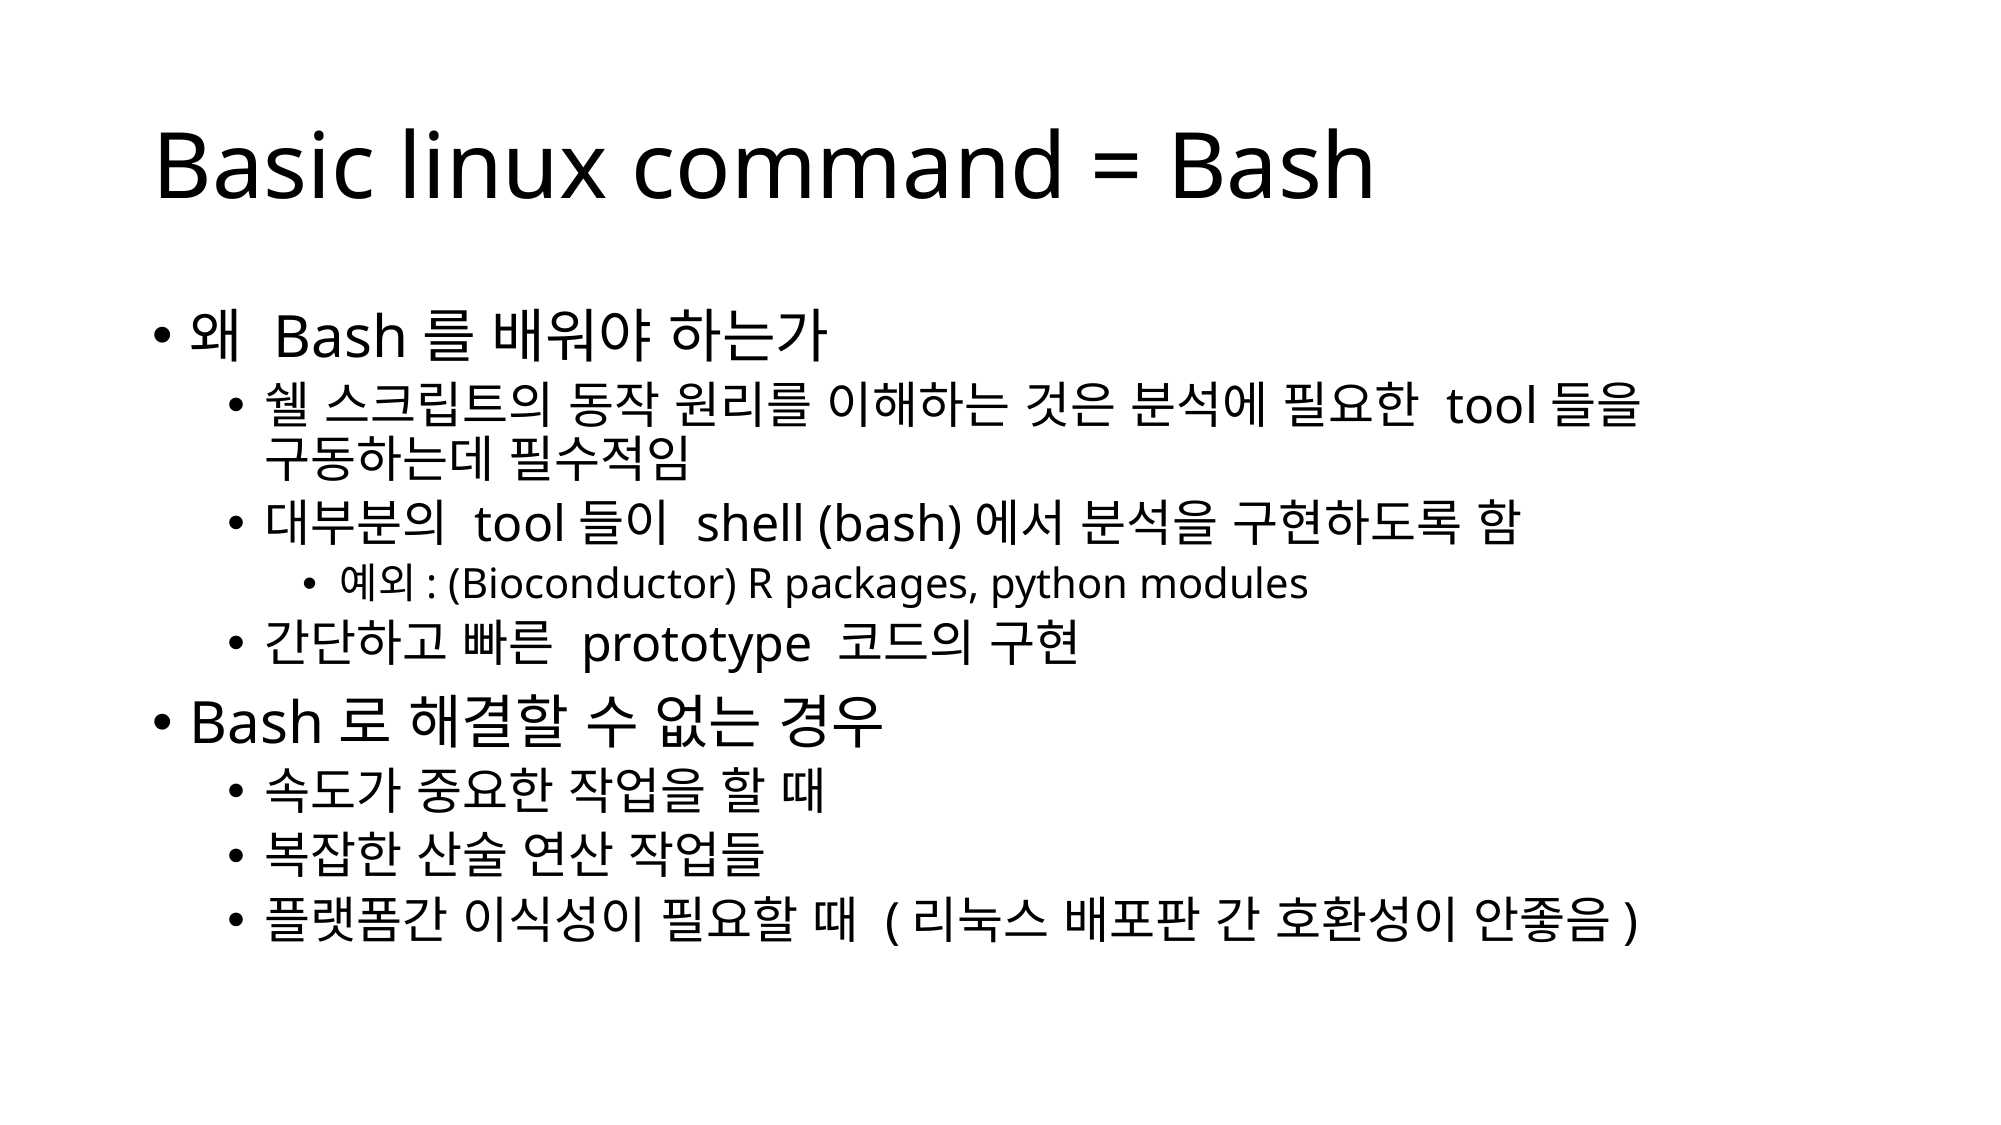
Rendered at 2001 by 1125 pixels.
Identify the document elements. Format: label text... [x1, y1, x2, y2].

title Basic linux command = Bash [137, 59, 1863, 278]
list 왜 Bash를 배워야 하는가 쉘 스크립트의 동작 원리를 이해하는 것은 분석에 필요한 tool들을 구동하는데 필수적임 대부분의 tool들이 shell (bash)에서 분석을 구현하도록 함 예외: (Bioconductor) R packages, python modules 간단하고 빠른 prototype 코드의 구현 Bash로 해결할 수 없는 경우 속도가 중요한 작업을 할 때 복잡한 산술 연산 작업들 플랫폼간 이식성이 필요할 때 (리눅스 배포판 간 호환성이 안좋음) [137, 299, 1863, 1014]
